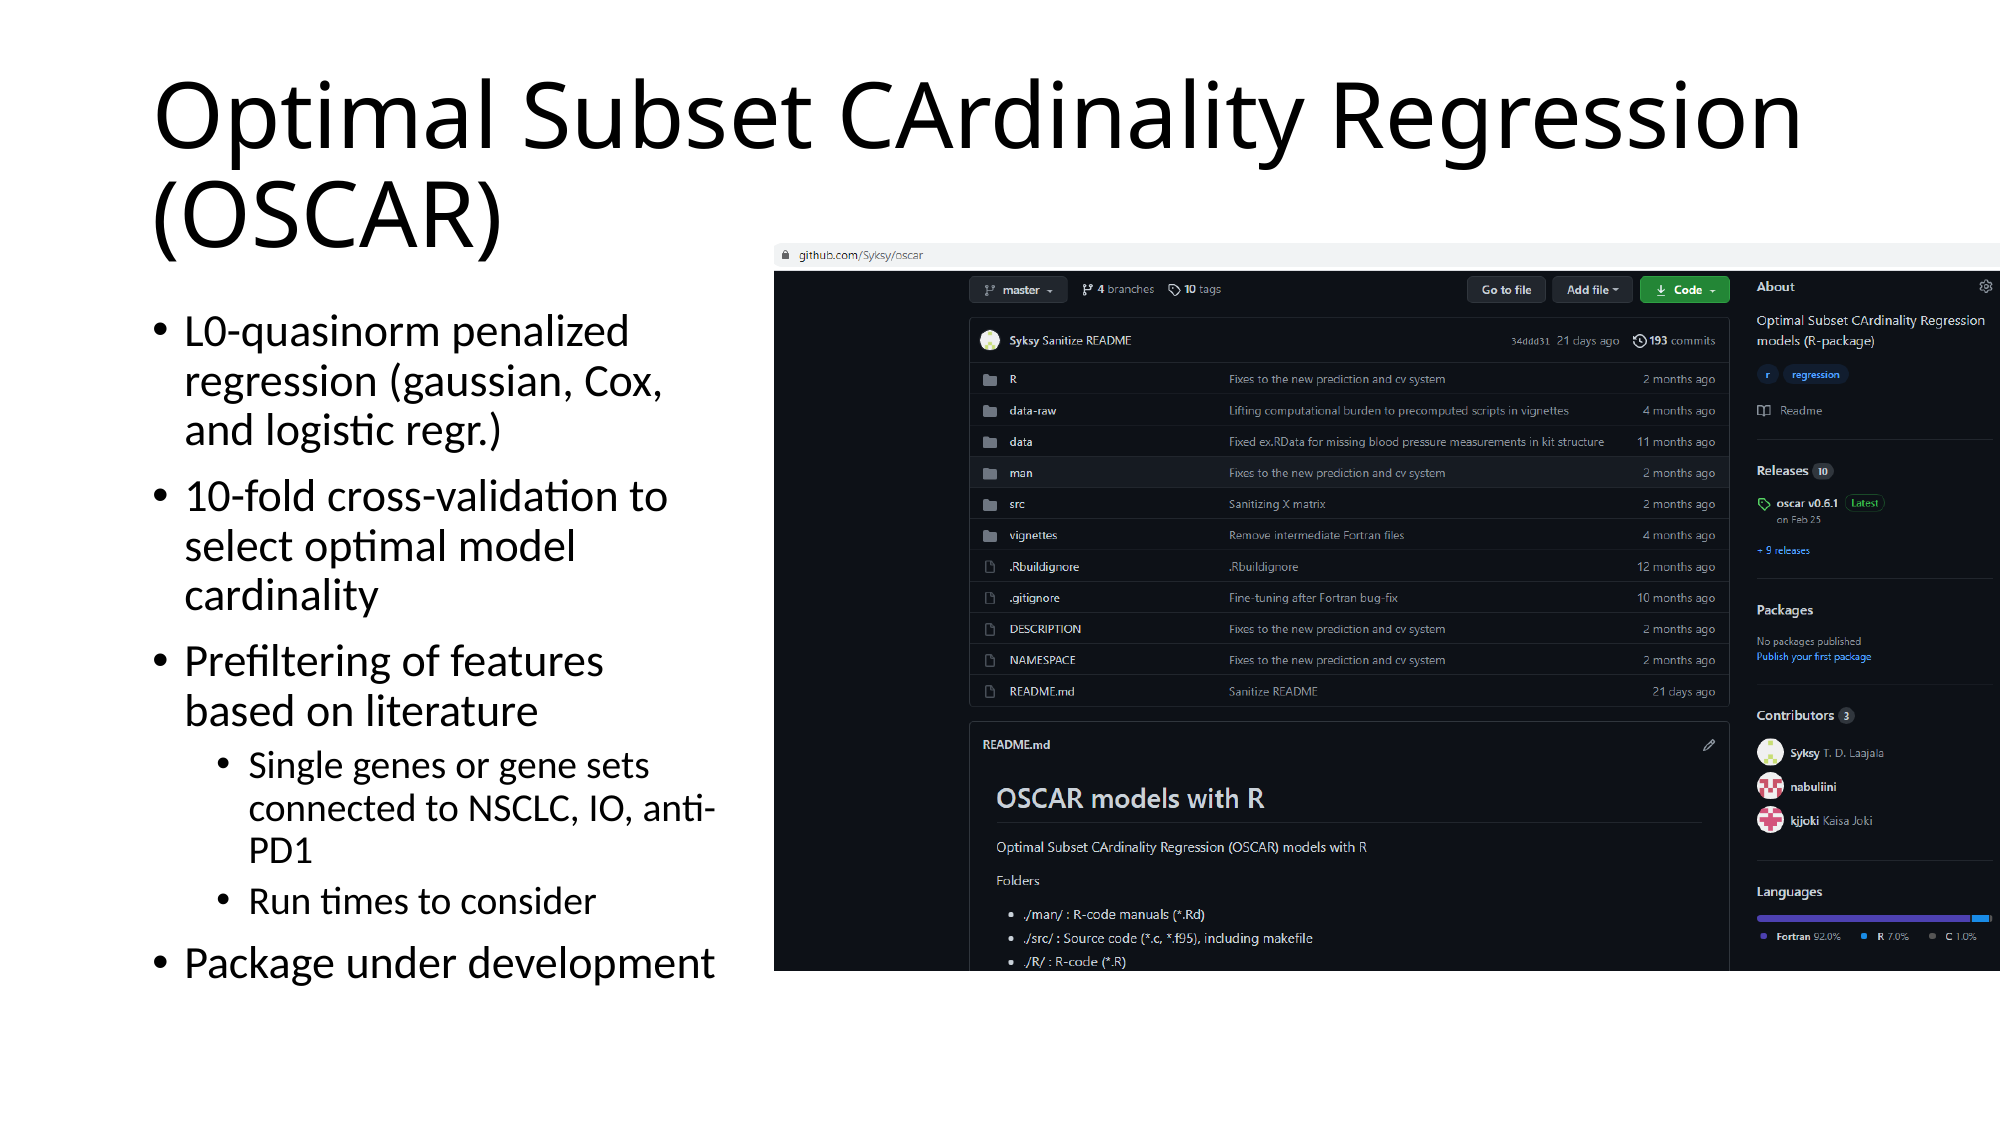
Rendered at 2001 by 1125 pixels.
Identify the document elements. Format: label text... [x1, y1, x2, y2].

list L0-quasinorm penalized regression (gaussian, Cox, and logistic regr.) 10-fold cross-validation to select optimal model cardinality Prefiltering of features based on literature Single genes or gene sets connected to NSCLC, IO, anti-PD1 Run times to consider Package under development [137, 299, 740, 1014]
title Optimal Subset CArdinality Regression (OSCAR) [137, 59, 1899, 278]
picture [774, 242, 2000, 971]
